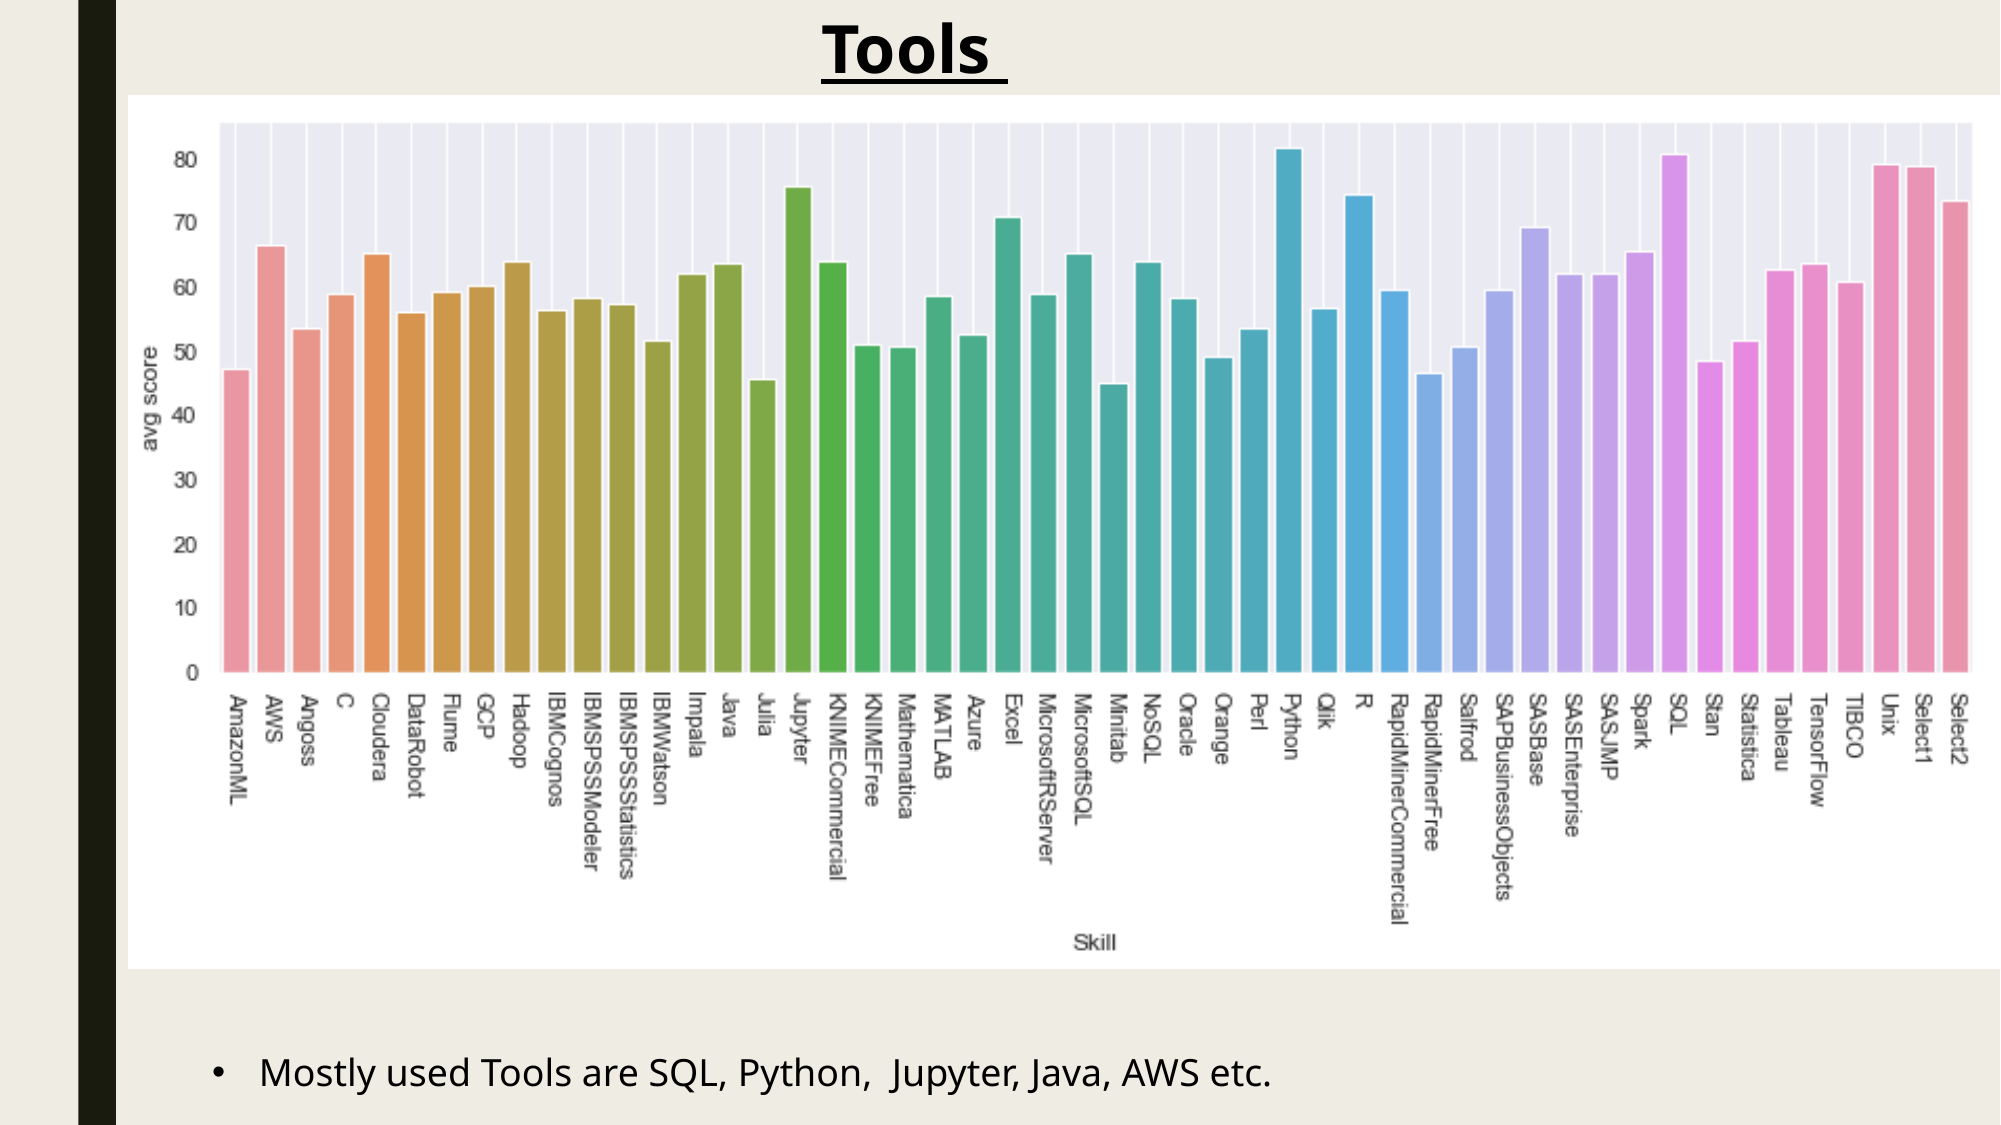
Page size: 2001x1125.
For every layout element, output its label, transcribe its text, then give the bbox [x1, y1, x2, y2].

text_box Mostly used Tools are SQL, Python, Jupyter, Java, AWS etc. [197, 1041, 1288, 1102]
picture [128, 95, 2000, 969]
text_box Tools [806, 0, 1024, 95]
